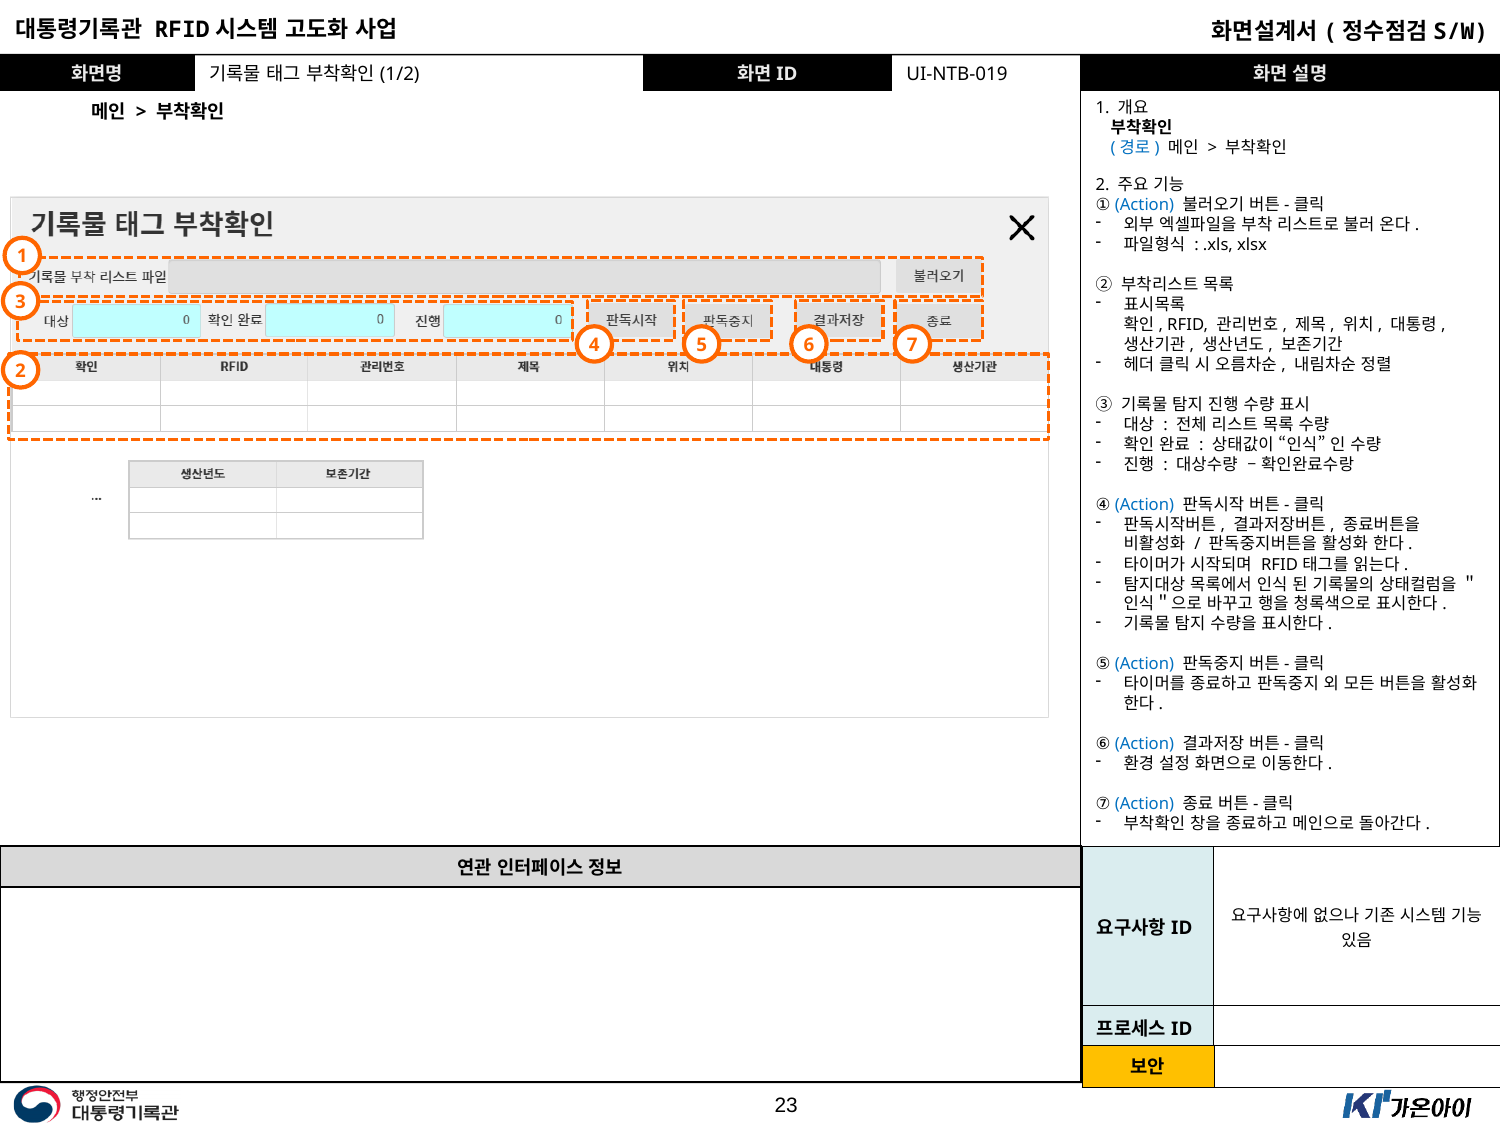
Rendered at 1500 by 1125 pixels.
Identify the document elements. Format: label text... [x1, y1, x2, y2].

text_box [2, 351, 1049, 441]
table_header 연관 인터페이스 정보 [1, 847, 1080, 886]
table_header 요구사항에 없으나 기존 시스템 기능 있음 [1214, 847, 1500, 1005]
table_cell [1, 888, 1080, 1081]
text_box 1. 개요 부착확인 (경로) 메인 > 부착확인 2. 주요 기능 ① (Action) 불러오기 버튼-클릭 외부 엑셀파일을 부착 리스트로 불러 온다. 파일형식 : .xls, xlsx ② 부착리스트 목록 표시목록 확인, RFID, 관리번호, 제목, 위치, 대통령, 생산기관, 생산년도, 보존기간 헤더 클릭 시 오름차순, 내림차순 정렬 ③ 기록물 탐지 진행 수량 표시 대상 : 전체 리스트 목록 수량 확인 완료 : 상태값이 “인식” 인 수량 진행 : 대상수량 – 확인완료수랑 ④ (Action) 판독시작 버튼-클릭 판독시작버튼, 결과저장버튼, 종료버튼을 비활성화 / 판독중지버튼을 활성화 한다. 타이머가 시작되며 RFID태그를 읽는다. 탐지대상 목록에서 인식 된 기록물의 상태컬럼을 ＂인식＂으로 바꾸고 행을 청록색으로 표시한다. 기록물 탐지 수량을 표시한다. ⑤ (Action) 판독중지 버튼-클릭 타이머를 종료하고 판독중지 외 모든 버튼을 활성화 한다. ⑥ (Action) 결과저장 버튼-클릭 환경 설정 화면으로 이동한다. ⑦ (Action) 종료 버튼-클릭 부착확인 창을 종료하고 메인으로 돌아간다. [1080, 89, 1500, 846]
picture [9, 441, 1049, 718]
text_box UI-NTB-019 [891, 54, 1081, 91]
picture [13, 1085, 181, 1123]
text_box 메인 > 부착확인 [76, 93, 987, 130]
table_cell 프로세스ID [1083, 1006, 1213, 1045]
table_cell [1214, 1006, 1500, 1045]
picture [1342, 1088, 1473, 1118]
table_header 요구사항ID [1083, 847, 1213, 1005]
picture [9, 195, 1049, 351]
text_box 기록물 태그 부착확인(1/2) [194, 54, 644, 91]
table_header [1215, 1046, 1500, 1087]
table_header 보안 [1083, 1046, 1214, 1087]
